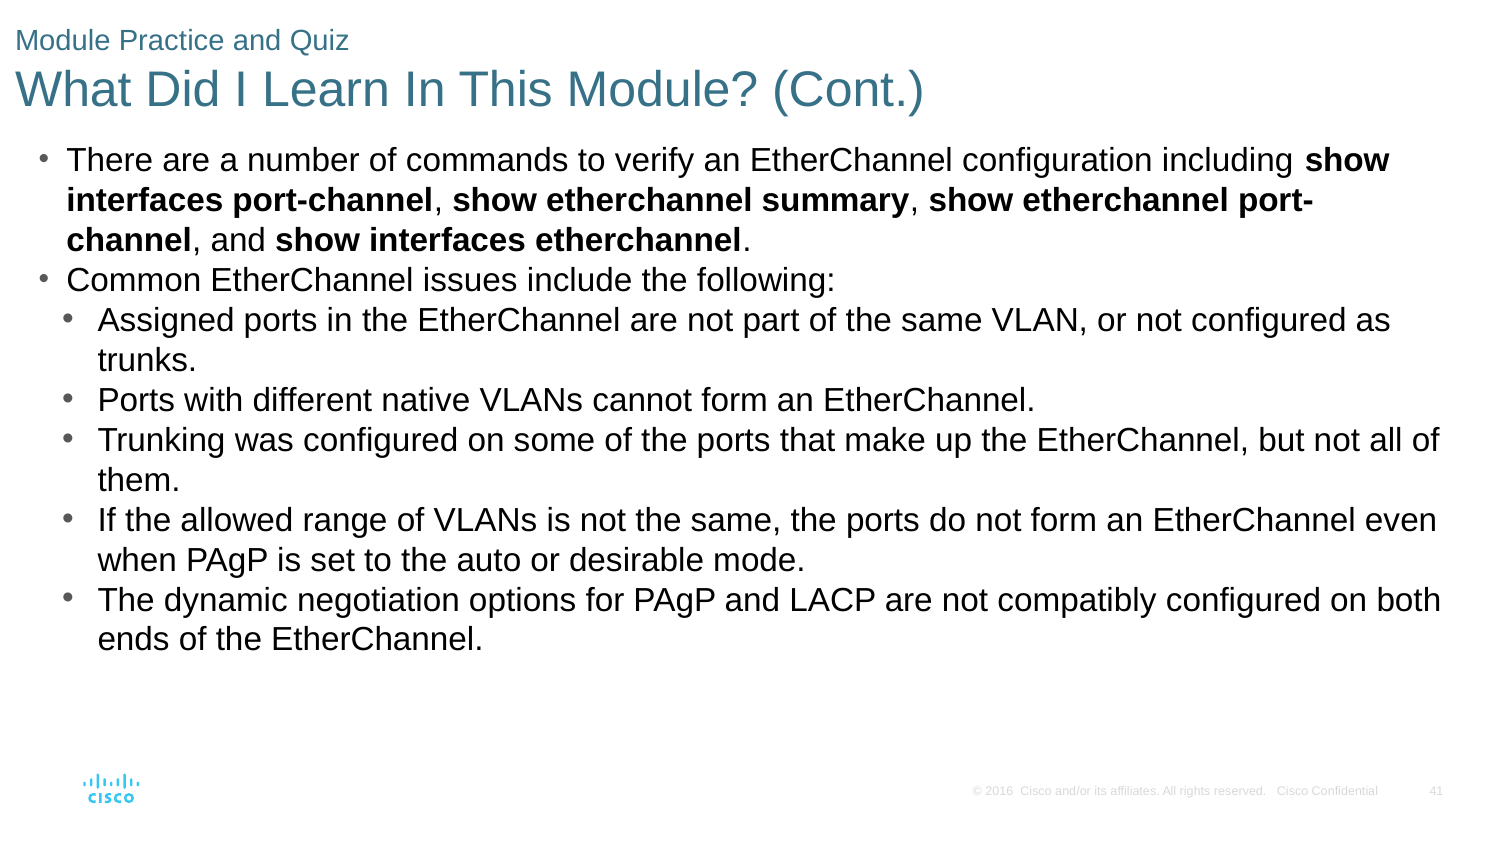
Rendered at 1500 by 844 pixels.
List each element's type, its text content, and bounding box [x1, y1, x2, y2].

list There are a number of commands to verify an EtherChannel configuration including show interfaces port-channel, show etherchannel summary, show etherchannel port-channel, and show interfaces etherchannel. Common EtherChannel issues include the following: Assigned ports in the EtherChannel are not part of the same VLAN, or not configured as trunks. Ports with different native VLANs cannot form an EtherChannel. Trunking was configured on some of the ports that make up the EtherChannel, but not all of them. If the allowed range of VLANs is not the same, the ports do not form an EtherChannel even when PAgP is set to the auto or desirable mode. The dynamic negotiation options for PAgP and LACP are not compatibly configured on both ends of the EtherChannel. [23, 131, 1476, 813]
title Module Practice and Quiz What Did I Learn In This Module? (Cont.) [0, 6, 1500, 131]
